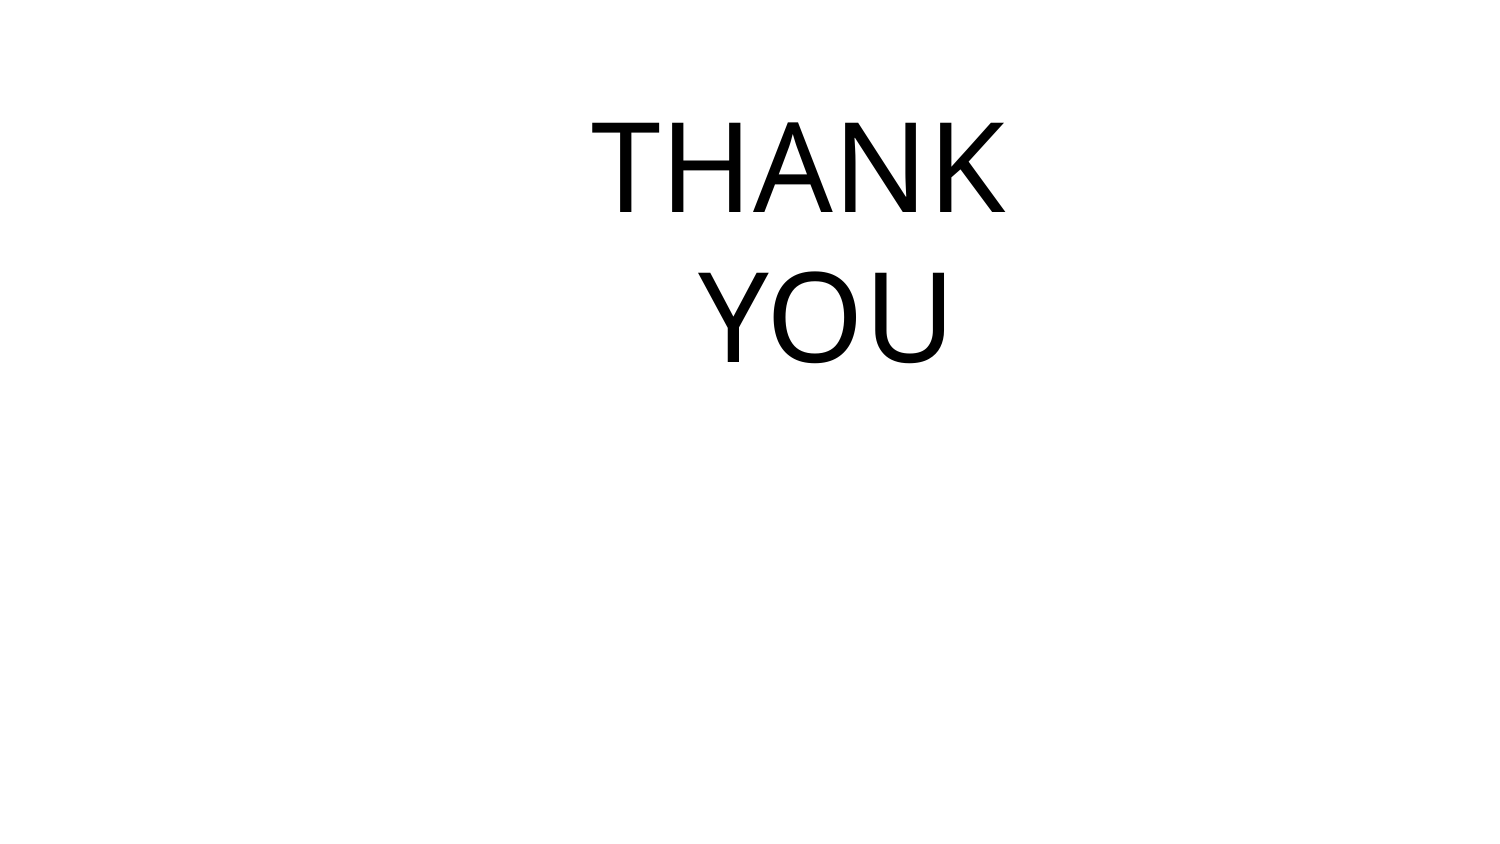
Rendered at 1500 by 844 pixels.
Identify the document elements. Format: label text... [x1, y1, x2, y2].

title THANK YOU [51, 72, 1449, 703]
